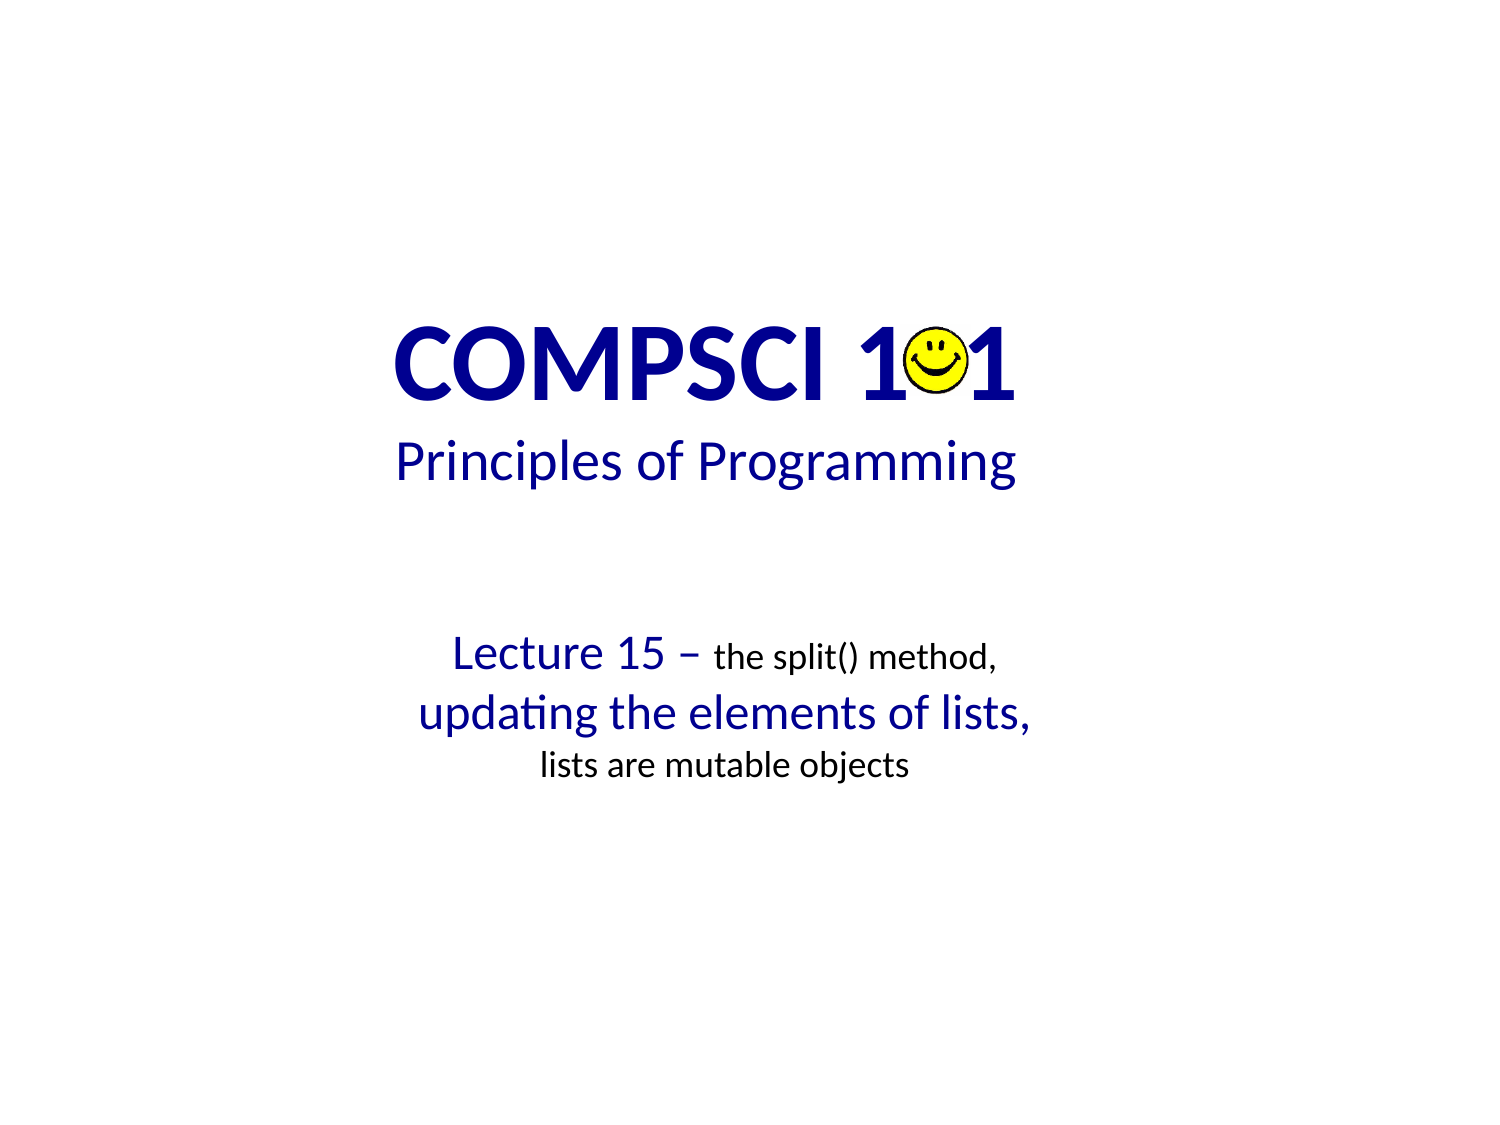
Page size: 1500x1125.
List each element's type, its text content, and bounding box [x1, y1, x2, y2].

picture [899, 324, 972, 396]
subtitle Lecture 15 – the split() method, updating the elements of lists, lists are mutable objects [399, 612, 1050, 963]
text_box COMPSCI 1 1 Principles of Programming [362, 149, 1050, 500]
